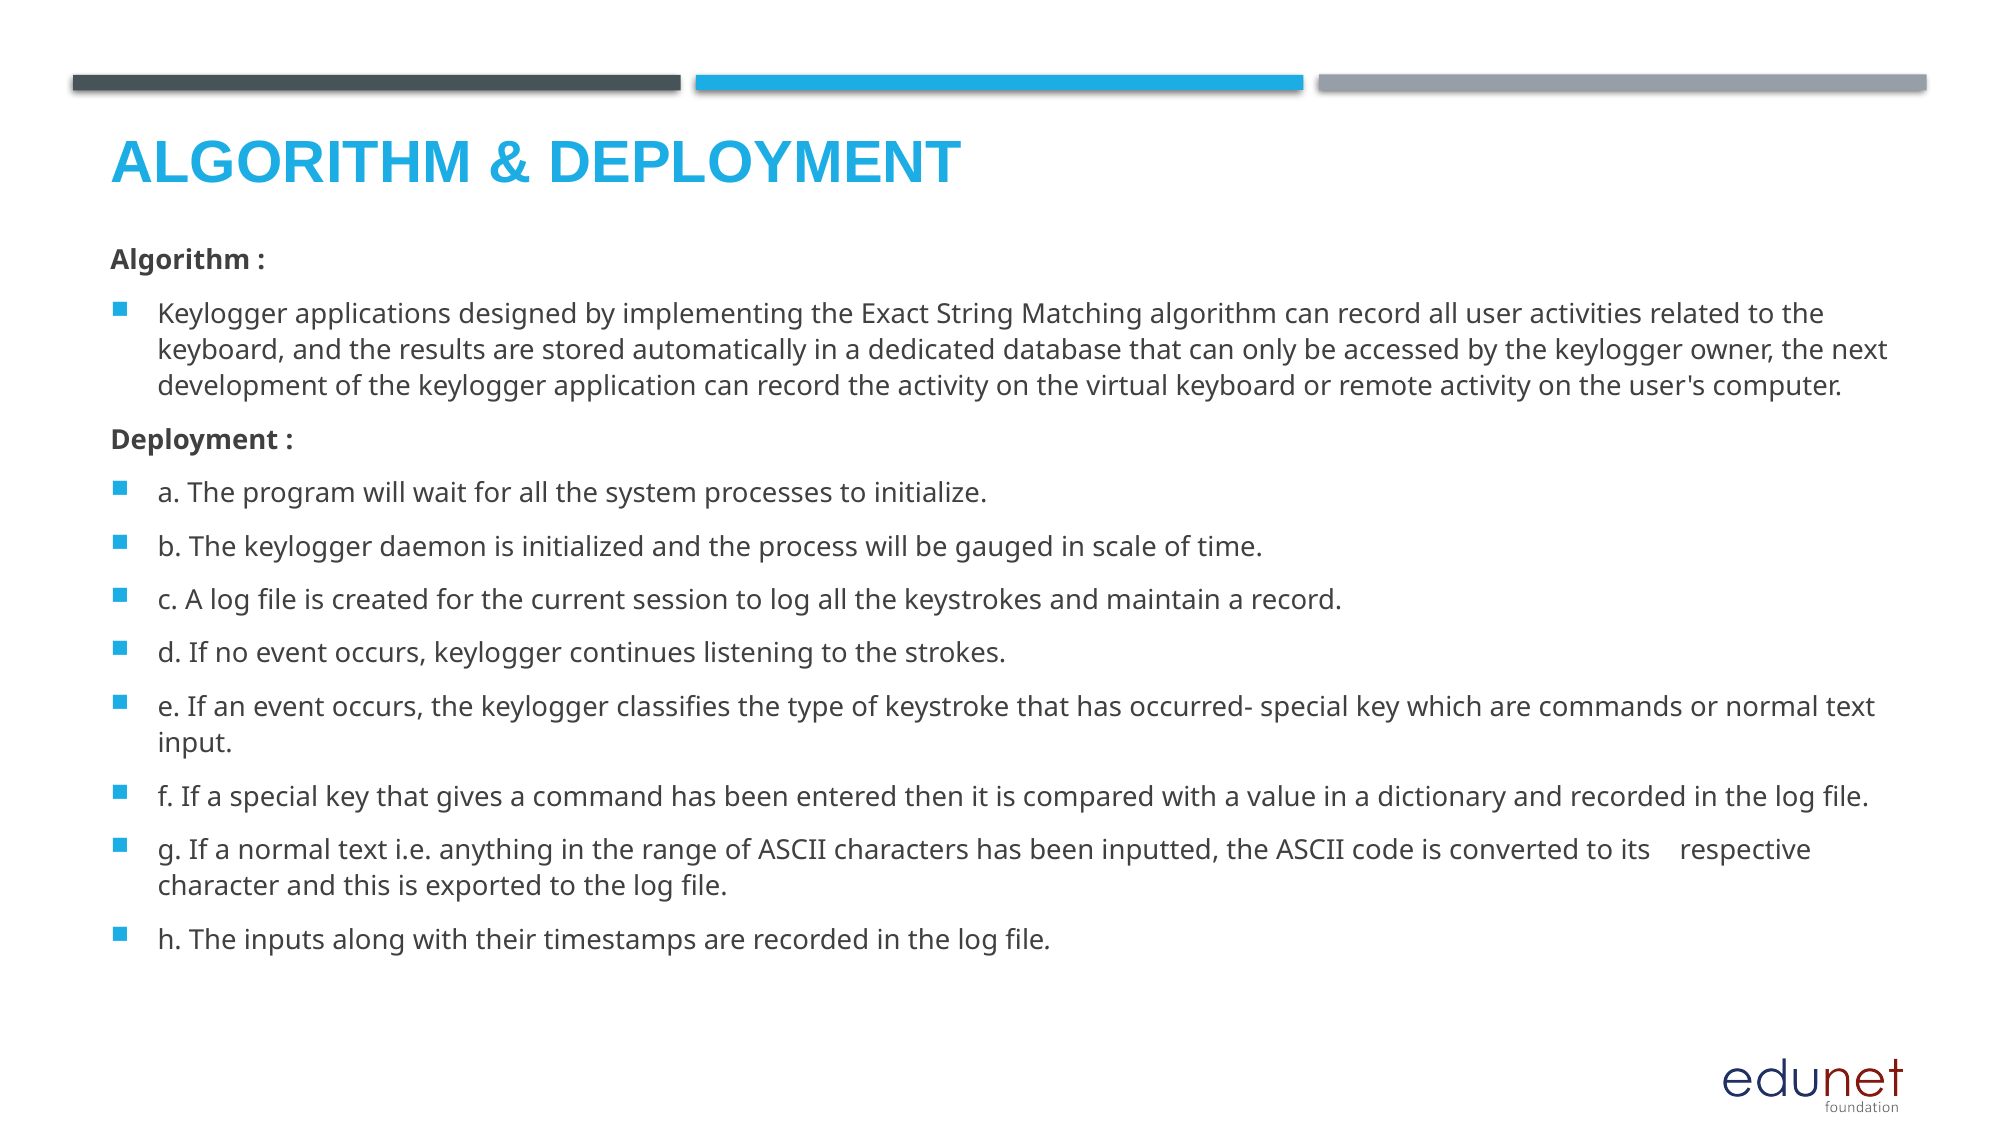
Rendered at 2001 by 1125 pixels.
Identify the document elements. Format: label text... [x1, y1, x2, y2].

list Algorithm : Keylogger applications designed by implementing the Exact String Matching algorithm can record all user activities related to the keyboard, and the results are stored automatically in a dedicated database that can only be accessed by the keylogger owner, the next development of the keylogger application can record the activity on the virtual keyboard or remote activity on the user's computer. Deployment : a. The program will wait for all the system processes to initialize. b. The keylogger daemon is initialized and the process will be gauged in scale of time. c. A log file is created for the current session to log all the keystrokes and maintain a record. d. If no event occurs, keylogger continues listening to the strokes. e. If an event occurs, the keylogger classifies the type of keystroke that has occurred- special key which are commands or normal text input. f. If a special key that gives a command has been entered then it is compared with a value in a dictionary and recorded in the log file. g. If a normal text i.e. anything in the range of ASCII characters has been inputted, the ASCII code is converted to its respective character and this is exported to the log file. h. The inputs along with their timestamps are recorded in the log file. [95, 213, 1905, 981]
picture [1719, 1056, 1905, 1116]
title Algorithm & Deployment [95, 115, 1905, 203]
